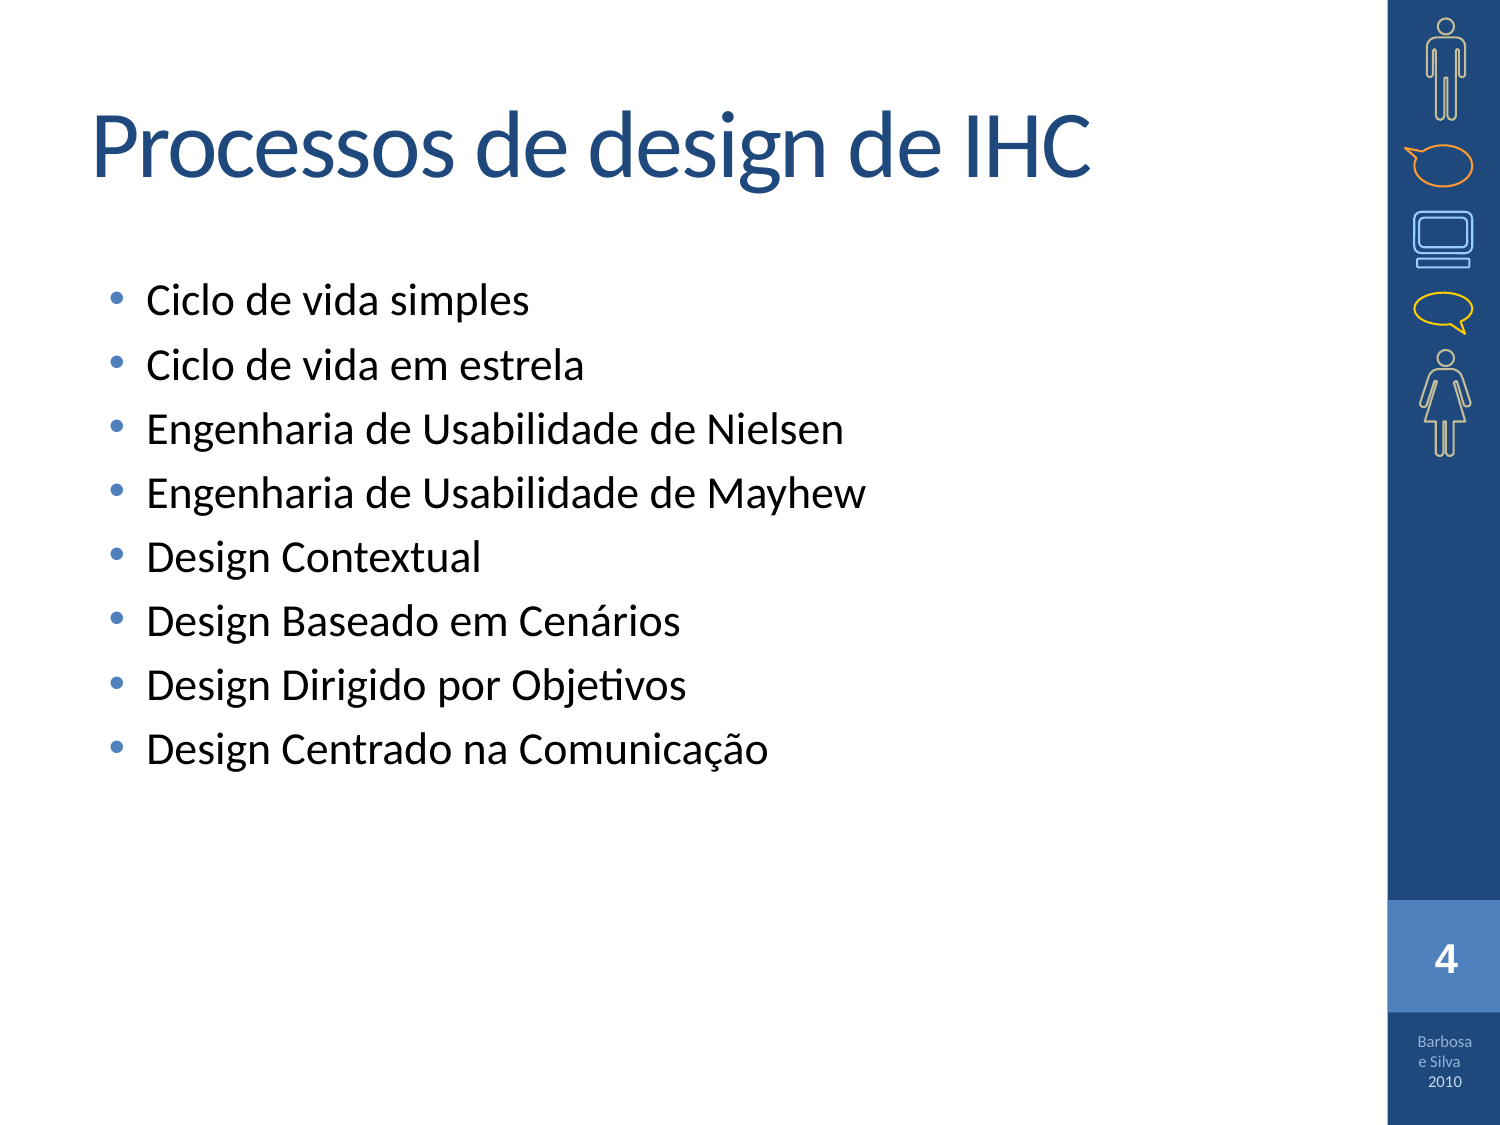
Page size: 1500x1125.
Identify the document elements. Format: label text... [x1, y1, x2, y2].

title Processos de design de IHC [75, 45, 1325, 233]
list Ciclo de vida simples Ciclo de vida em estrela Engenharia de Usabilidade de Nielsen Engenharia de Usabilidade de Mayhew Design Contextual Design Baseado em Cenários Design Dirigido por Objetivos Design Centrado na Comunicação [74, 262, 1326, 1051]
